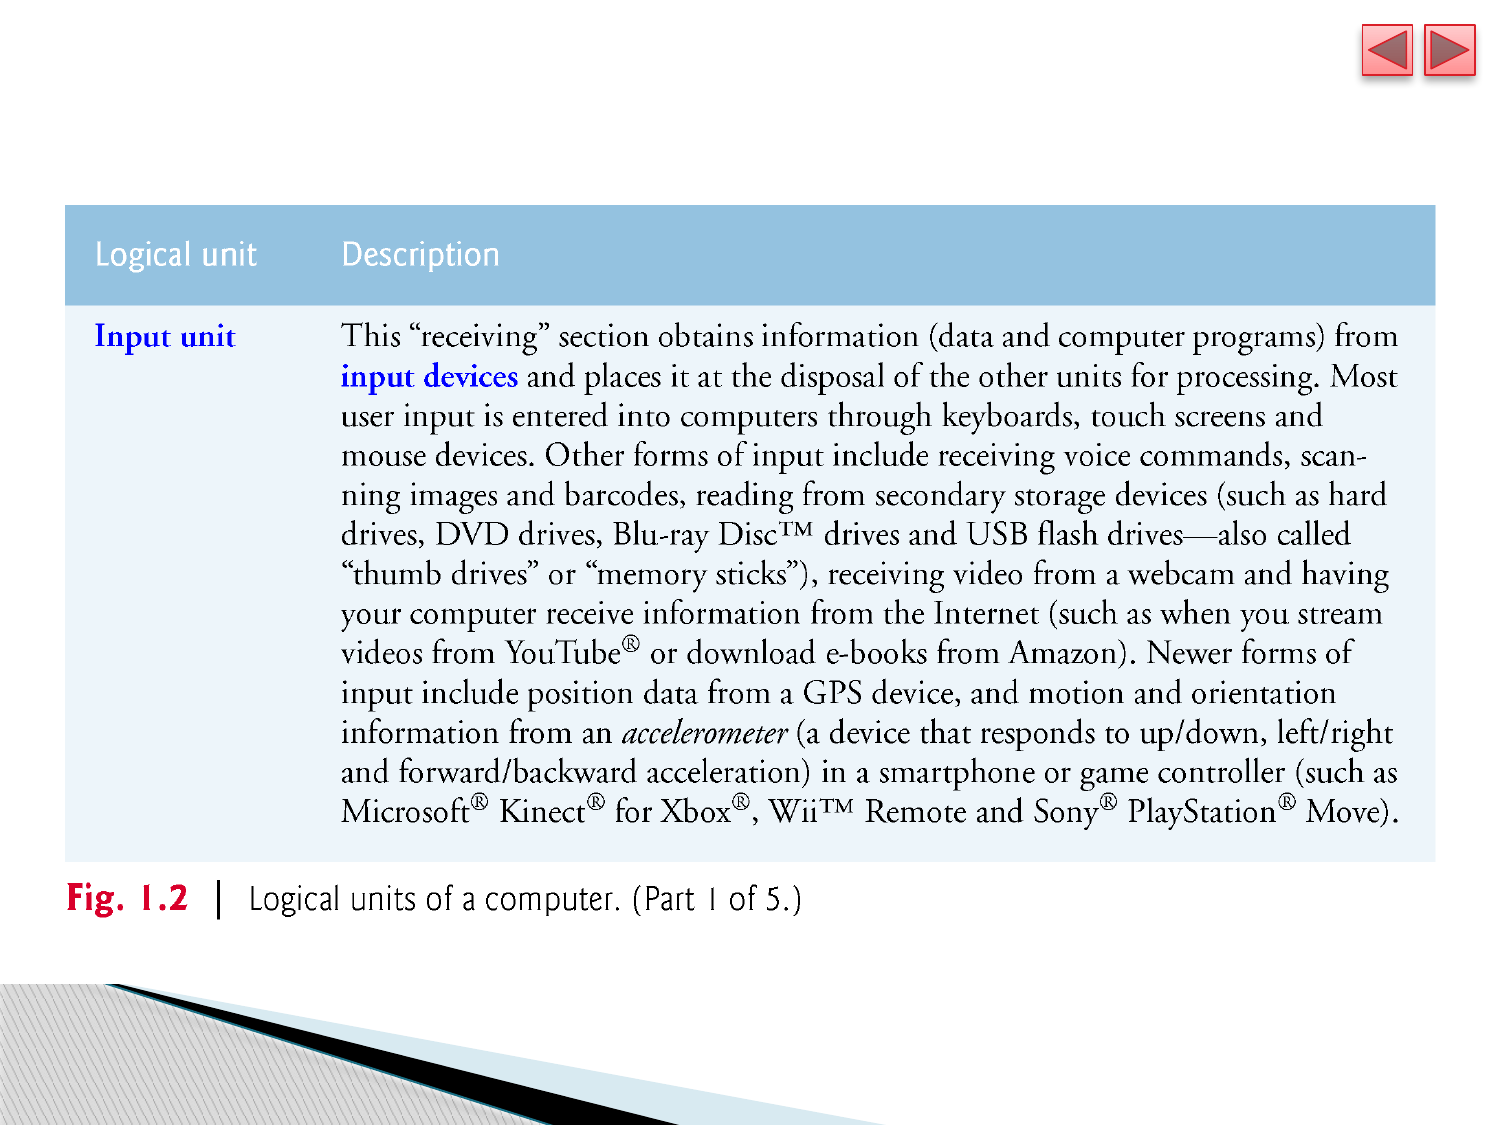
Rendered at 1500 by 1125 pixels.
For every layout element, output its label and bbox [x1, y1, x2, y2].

picture [0, 140, 1500, 985]
